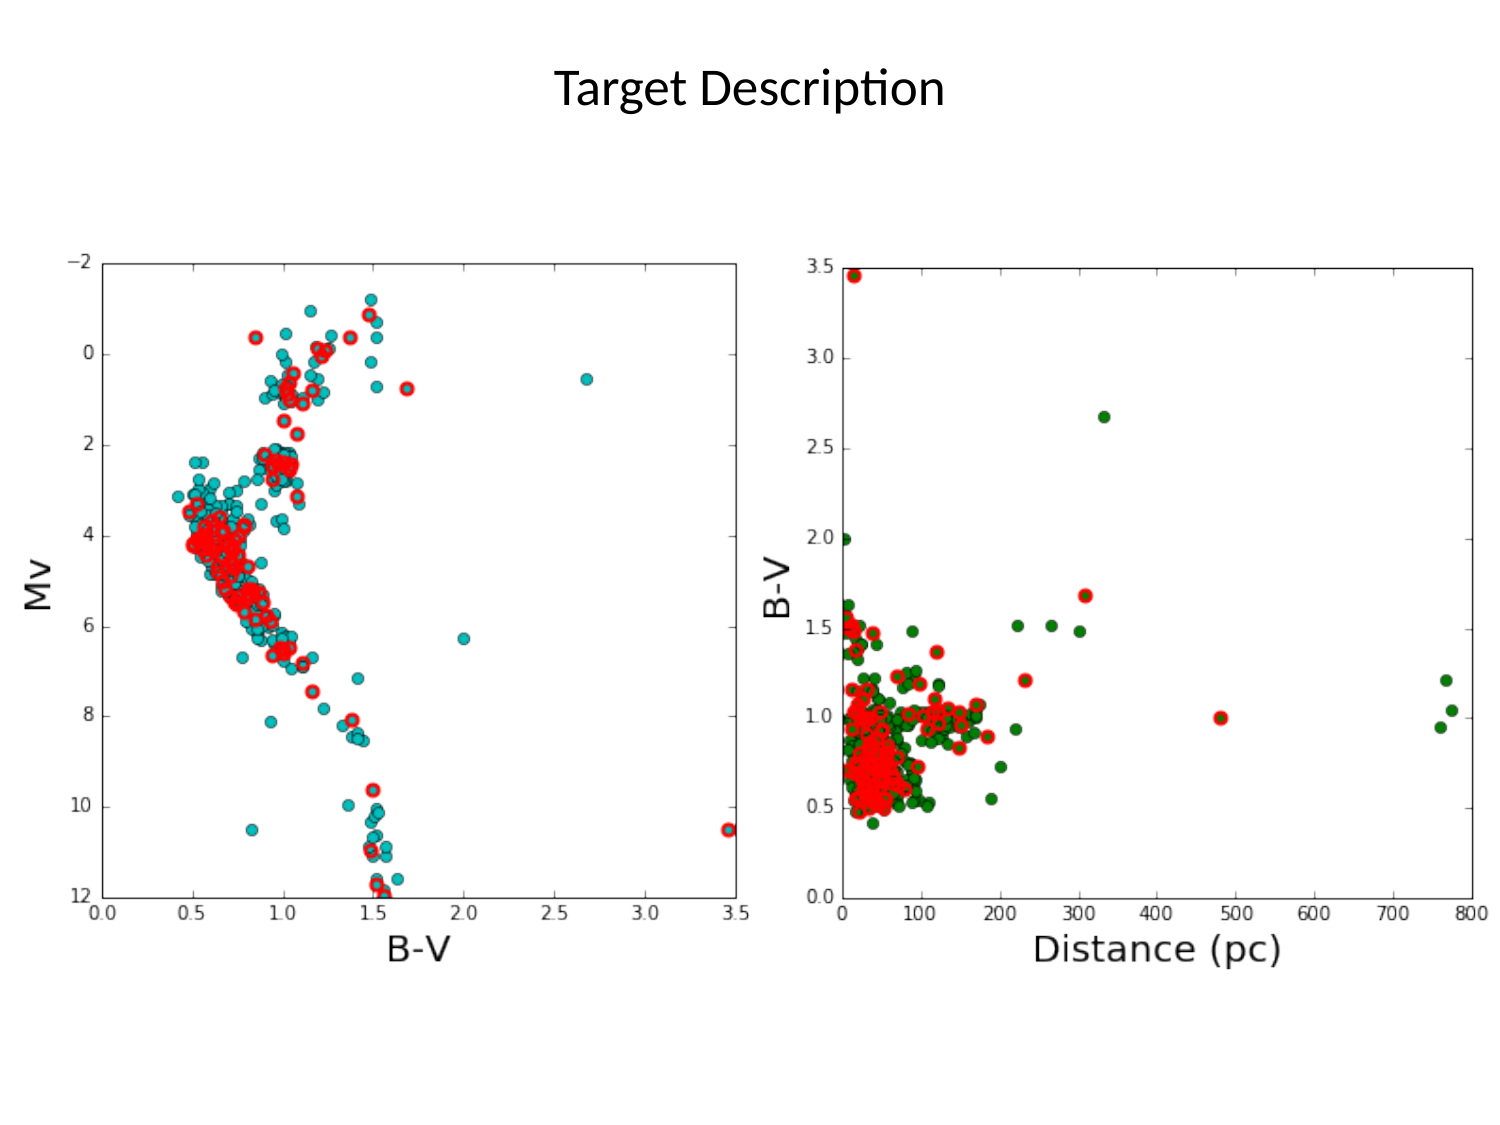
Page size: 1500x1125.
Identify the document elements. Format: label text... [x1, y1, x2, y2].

picture [0, 182, 1500, 1000]
title Target Description [75, 45, 1425, 124]
